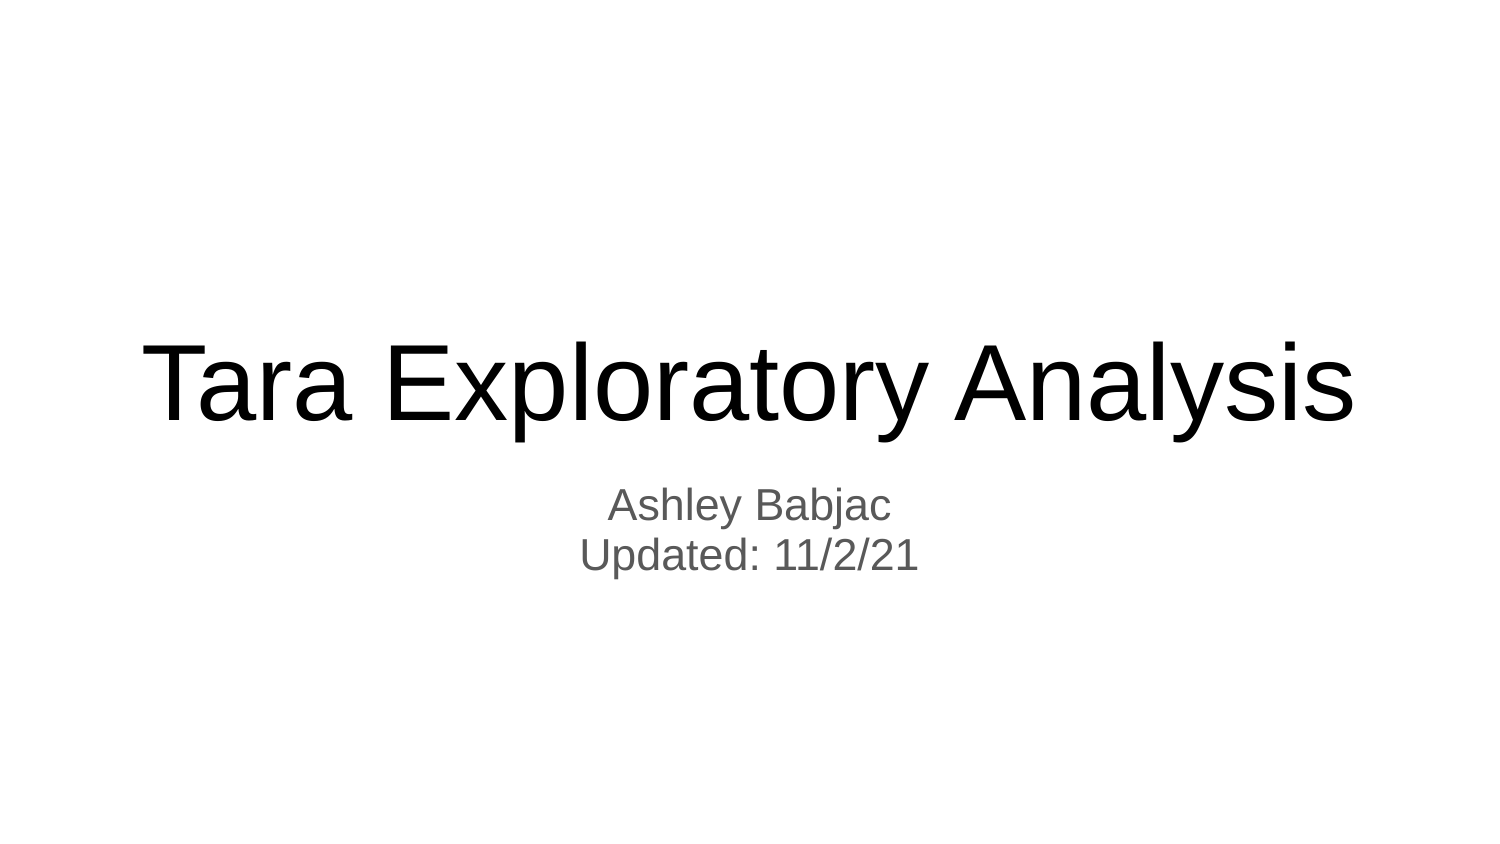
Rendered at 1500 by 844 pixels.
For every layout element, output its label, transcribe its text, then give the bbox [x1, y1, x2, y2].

subtitle Ashley Babjac Updated: 11/2/21 [51, 464, 1449, 595]
title Tara Exploratory Analysis [51, 122, 1449, 459]
